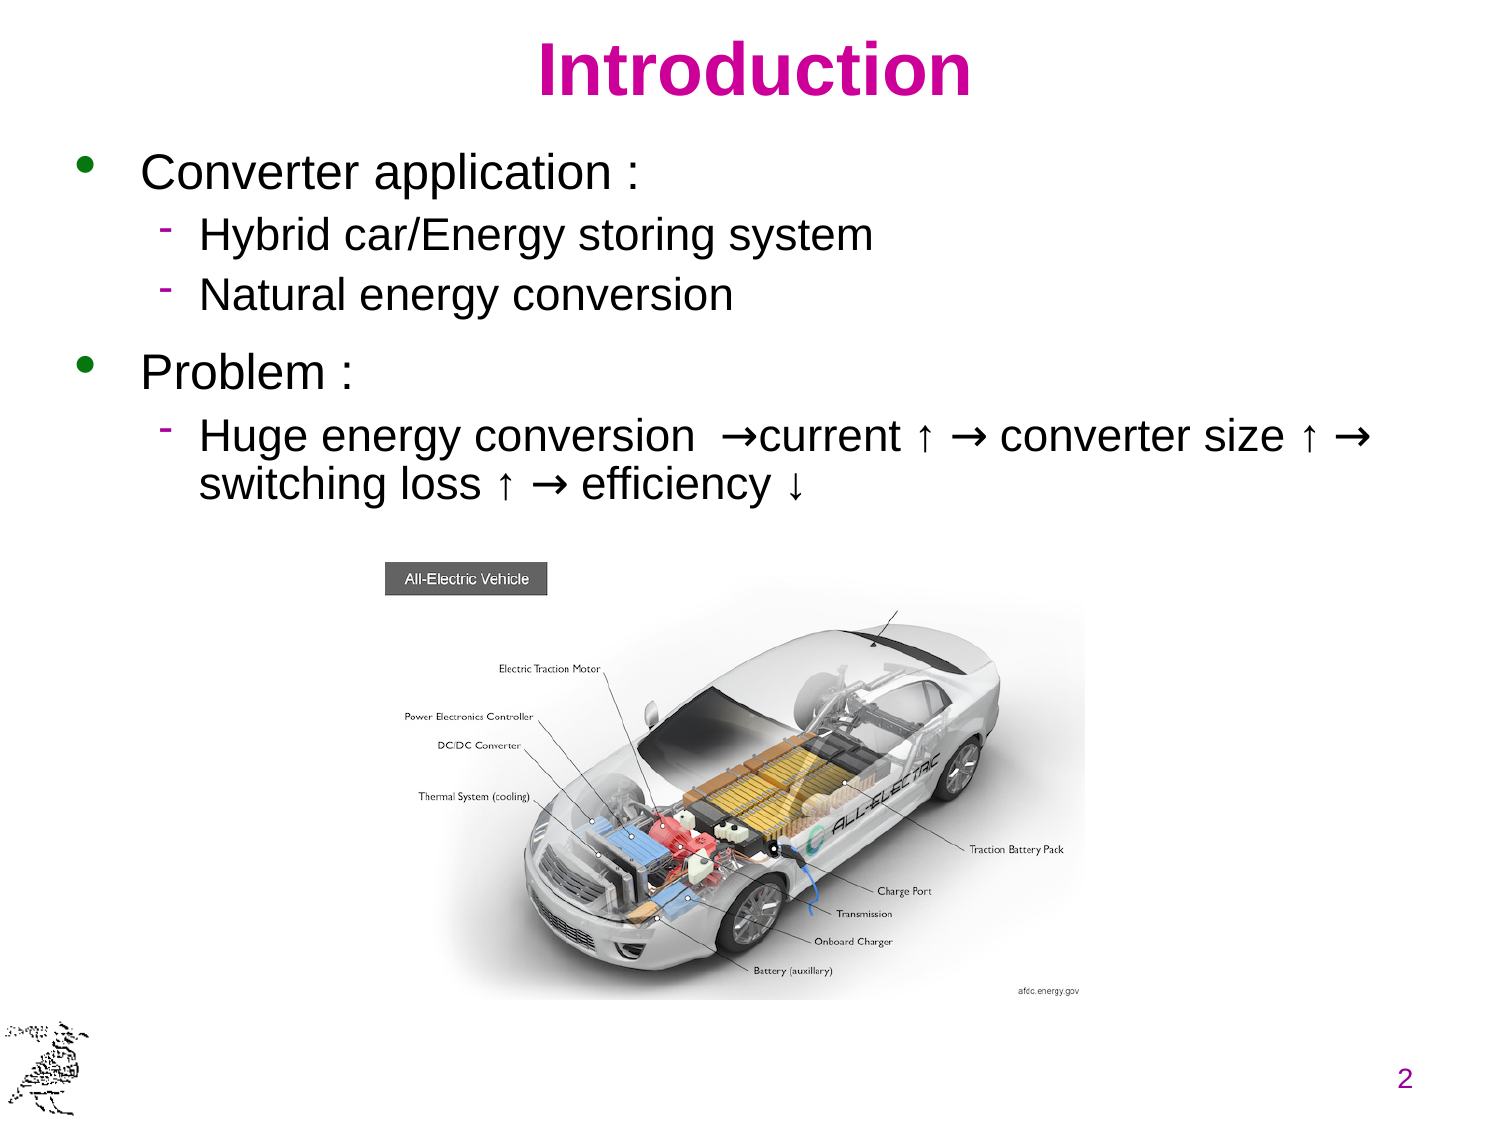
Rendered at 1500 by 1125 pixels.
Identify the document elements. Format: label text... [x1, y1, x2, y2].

slide_number 2 [1160, 1056, 1430, 1125]
picture [385, 562, 1085, 1000]
list Converter application : Hybrid car/Energy storing system Natural energy conversion Problem : Huge energy conversion →current ↑ → converter size ↑ → switching loss ↑ → efficiency ↓ [61, 137, 1446, 1015]
title Introduction [62, 24, 1450, 119]
